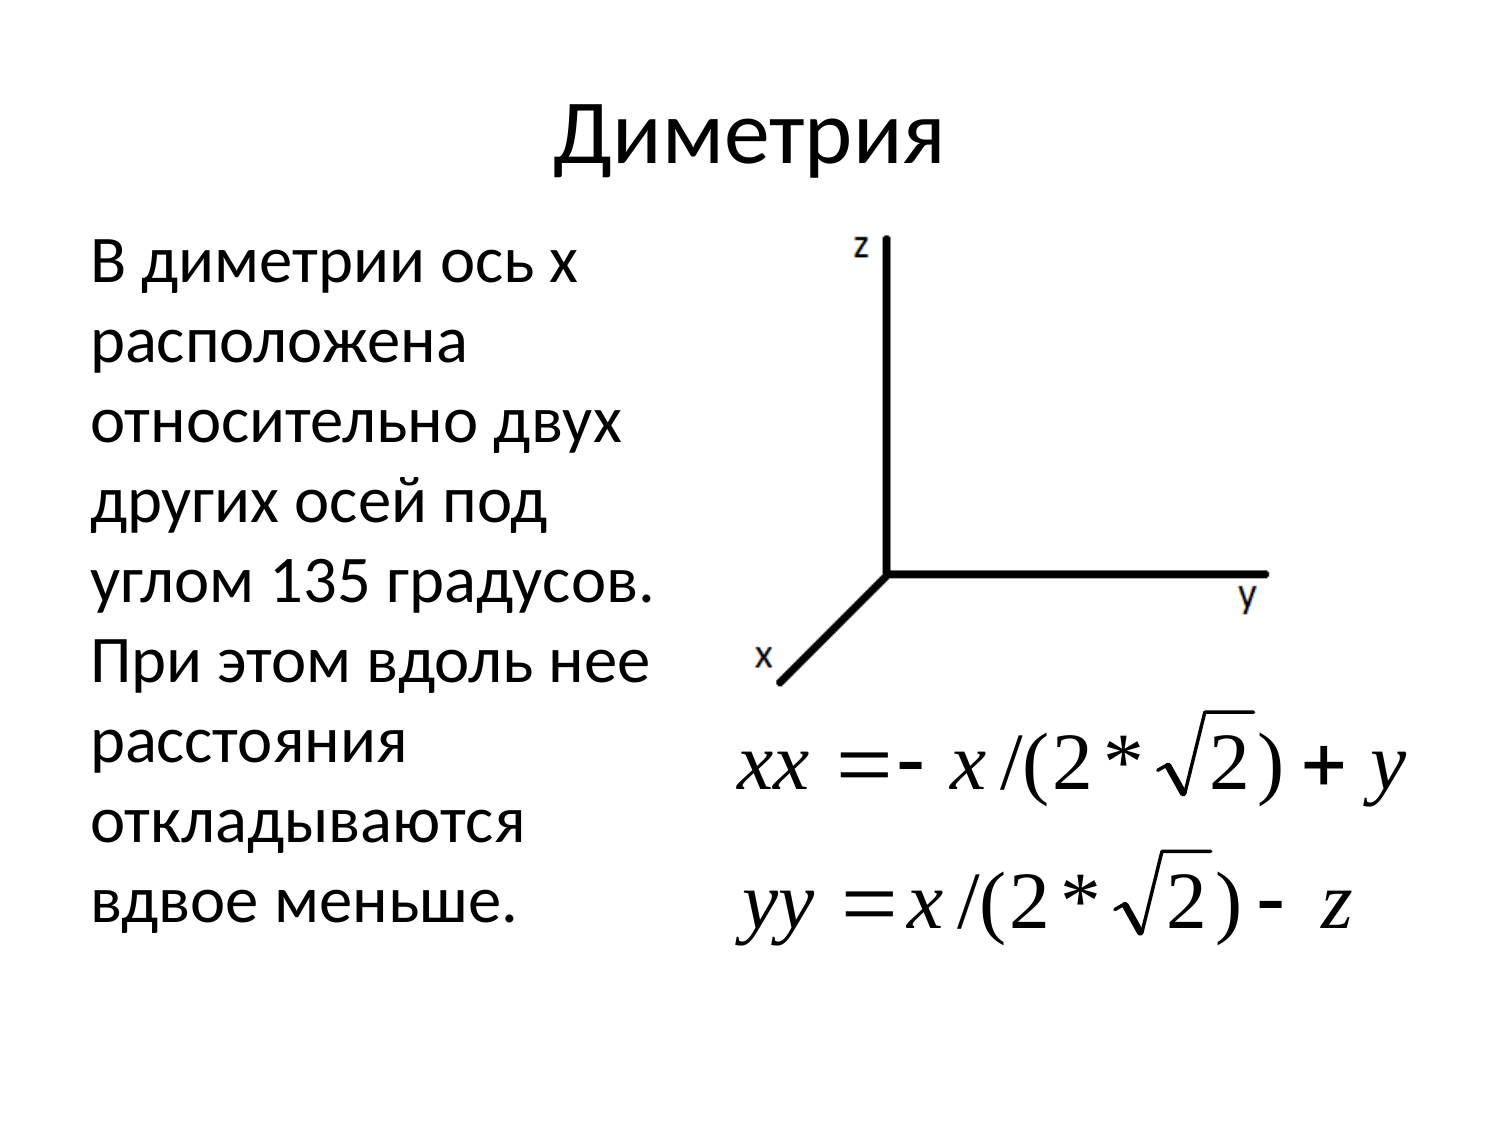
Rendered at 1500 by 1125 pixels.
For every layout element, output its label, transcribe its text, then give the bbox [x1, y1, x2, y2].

title Диметрия [75, 45, 1425, 209]
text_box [721, 692, 1422, 965]
list В диметрии ось х расположена относительно двух других осей под углом 135 градусов. При этом вдоль нее расстояния откладываются вдвое меньше. [75, 208, 680, 1000]
picture [749, 231, 1274, 710]
